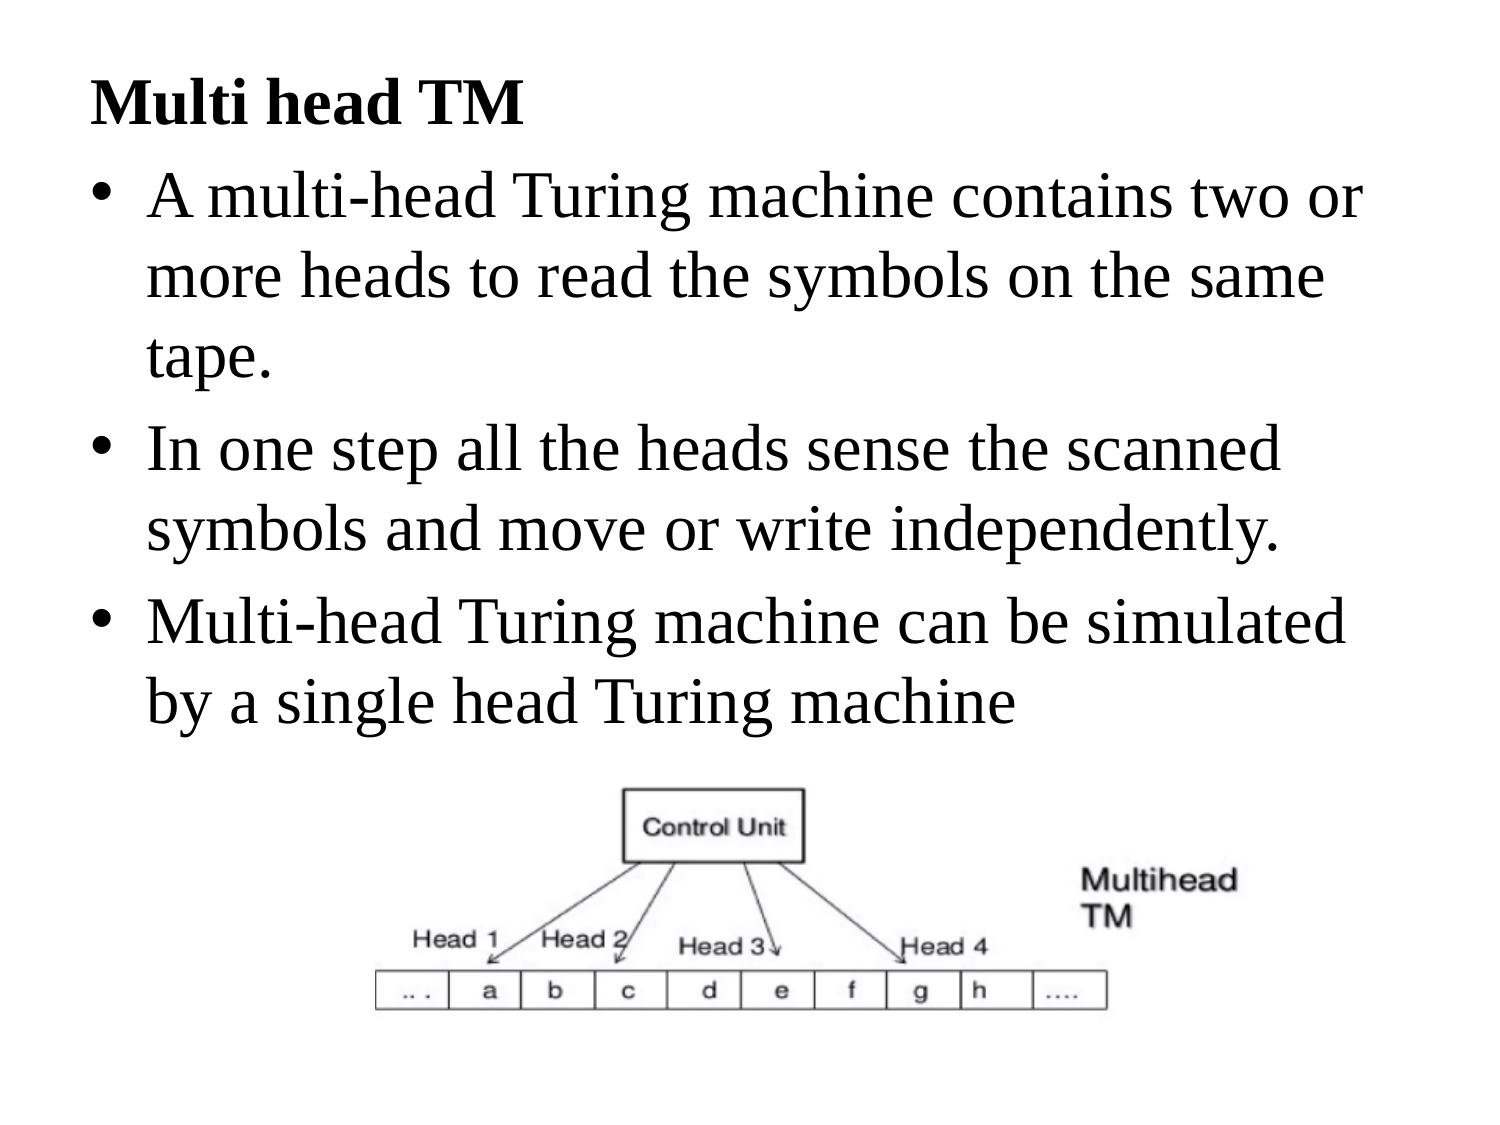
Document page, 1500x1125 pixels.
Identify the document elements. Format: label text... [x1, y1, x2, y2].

list Multi head TM A multi-head Turing machine contains two or more heads to read the symbols on the same tape. In one step all the heads sense the scanned symbols and move or write independently. Multi-head Turing machine can be simulated by a single head Turing machine [75, 50, 1425, 1005]
picture [374, 749, 1259, 1090]
